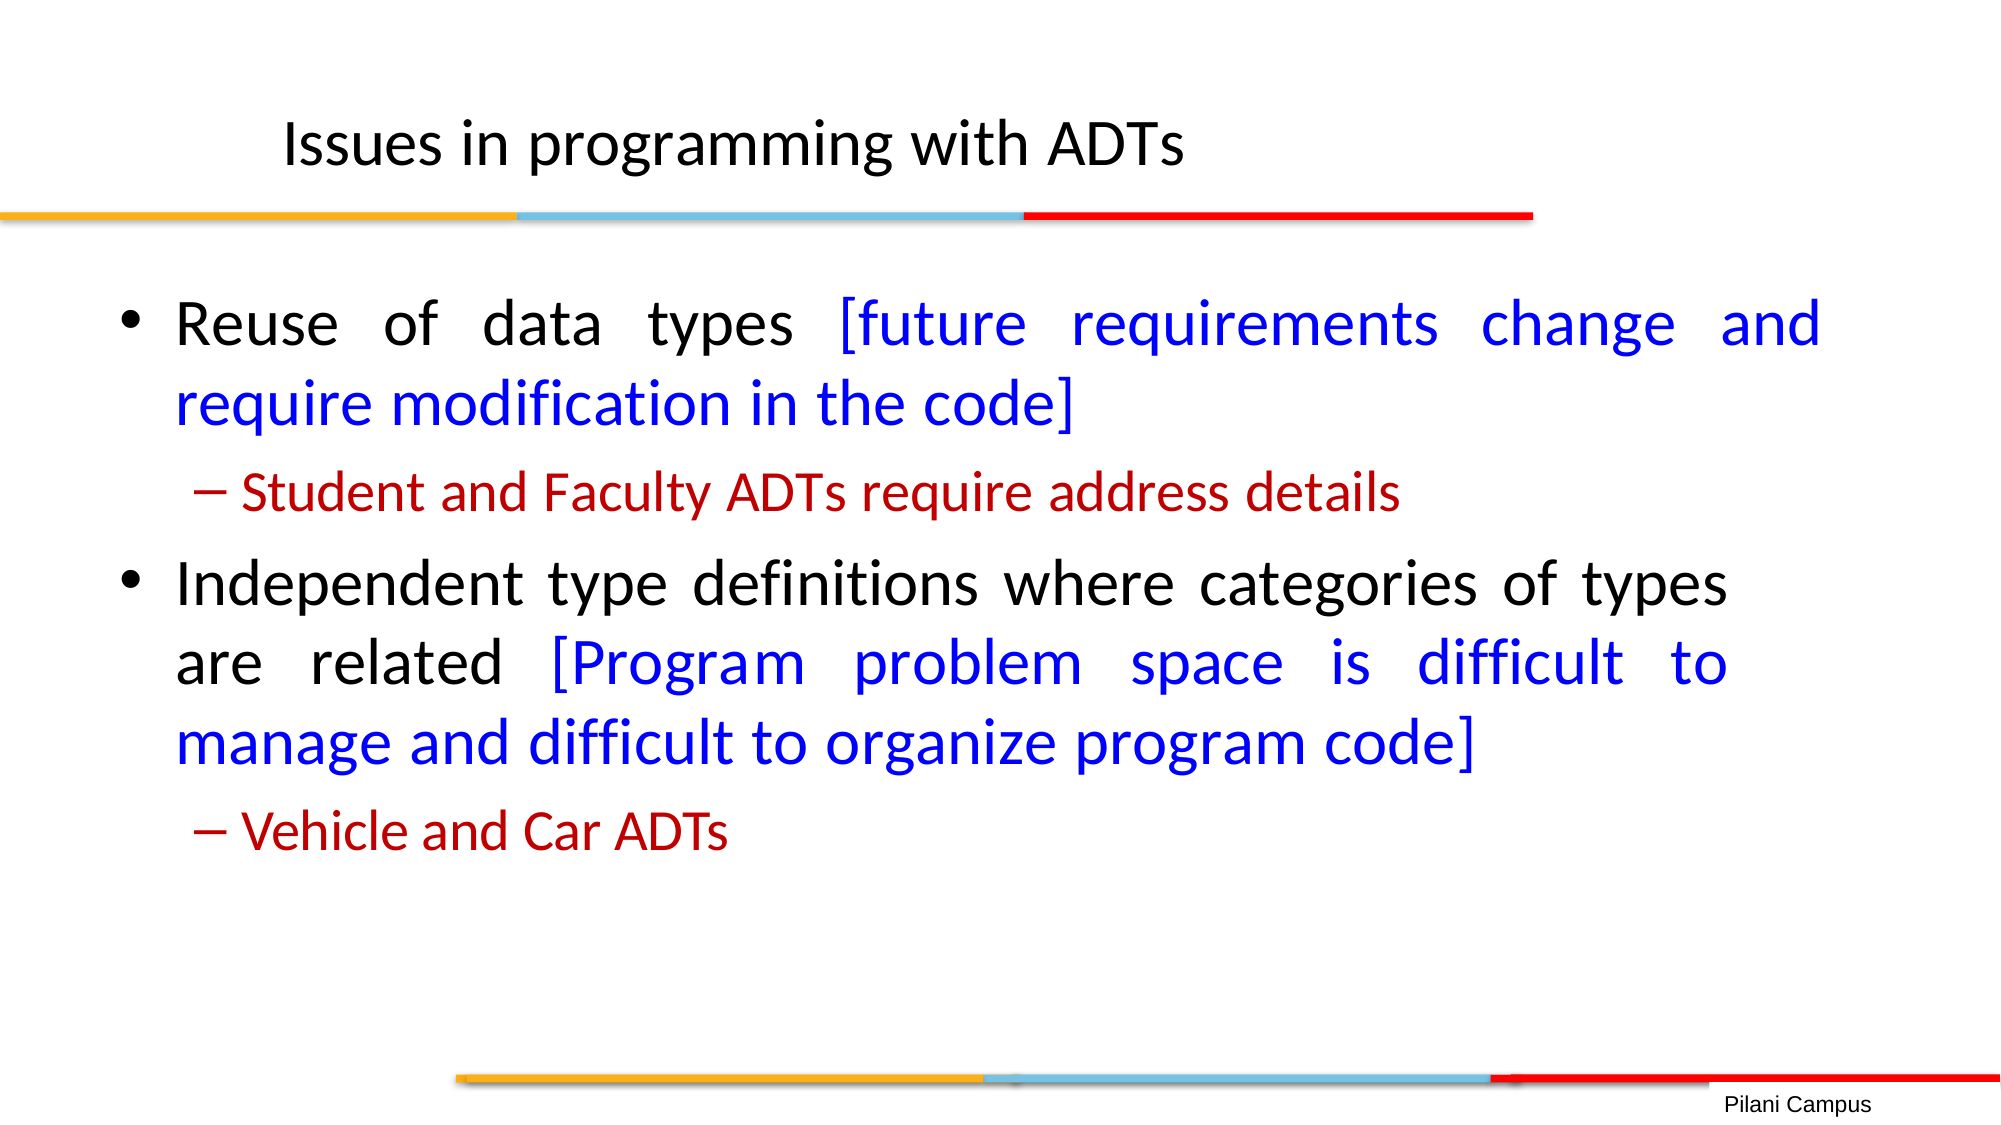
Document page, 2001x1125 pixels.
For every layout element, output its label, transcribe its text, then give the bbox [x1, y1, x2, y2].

title Issues in programming with ADTs [0, 44, 1467, 233]
text_box Reuse of data types [future requirements change and require modification in the code] Student and Faculty ADTs require address details Independent type definitions where categories of types are related [Program problem space is difficult to manage and difficult to organize program code] Vehicle and Car ADTs [117, 278, 1823, 863]
text_box Pilani Campus [1709, 1082, 2000, 1125]
